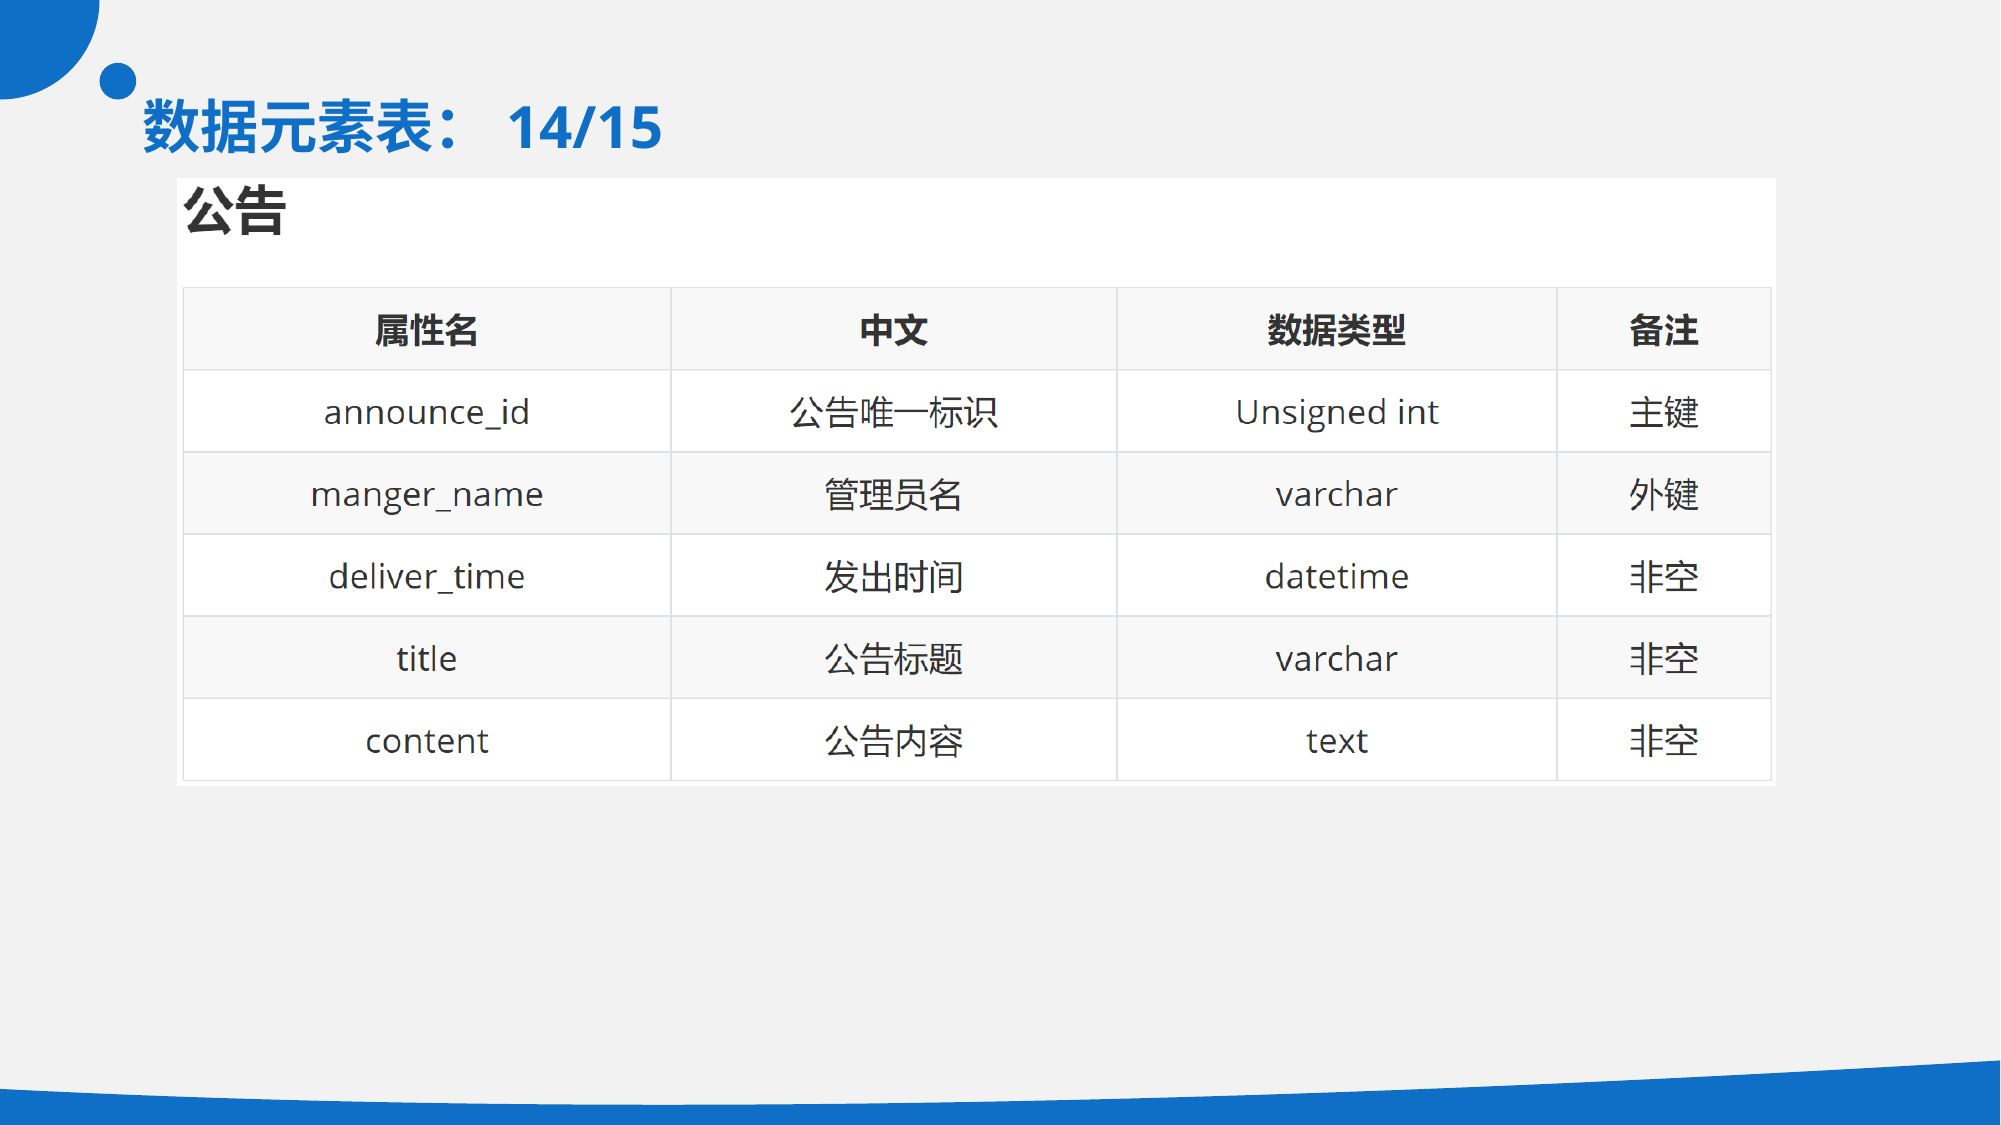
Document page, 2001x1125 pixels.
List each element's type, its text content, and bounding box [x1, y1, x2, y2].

text_box 数据元素表：14/15 [127, 82, 678, 168]
picture [177, 178, 1777, 787]
